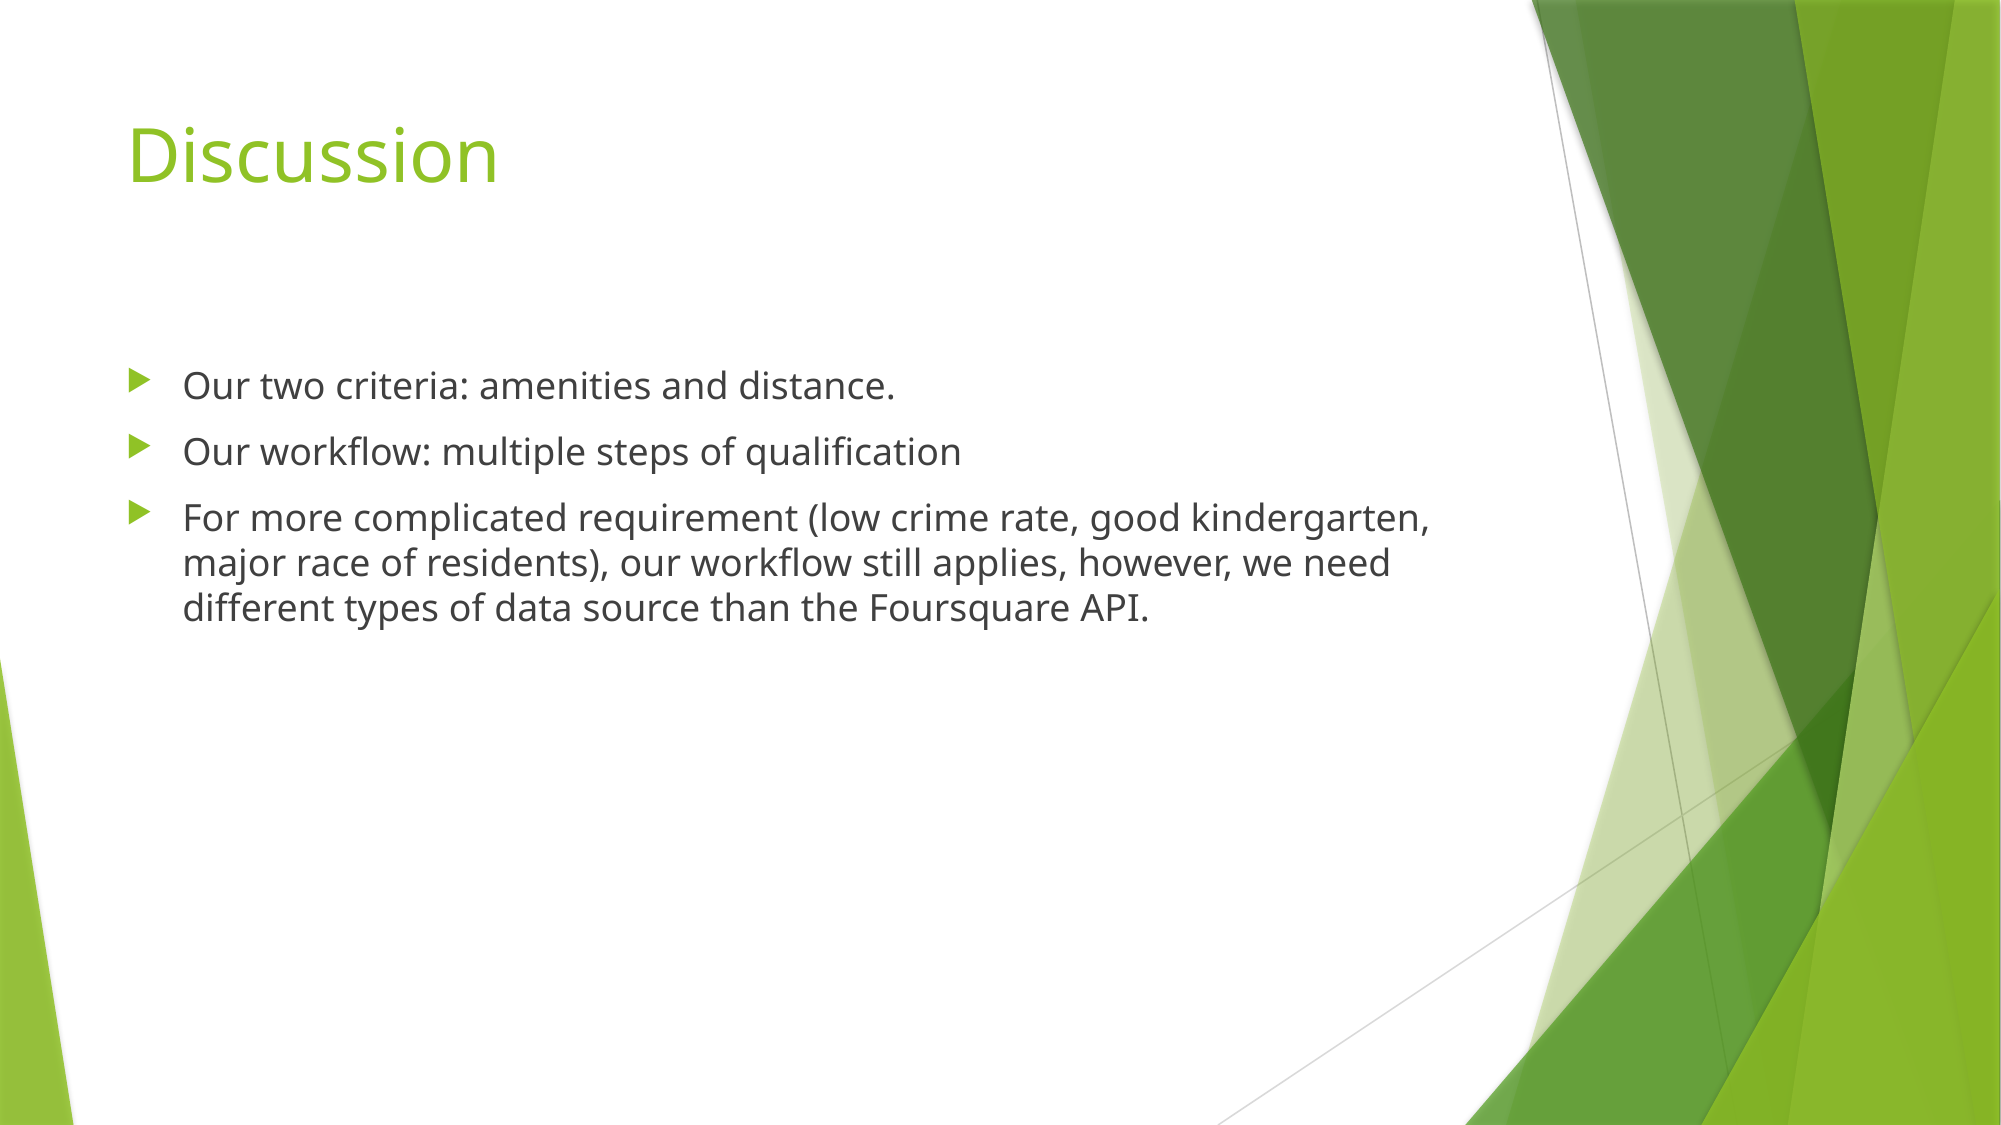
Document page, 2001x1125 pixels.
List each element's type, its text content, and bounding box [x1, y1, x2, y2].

title Discussion [111, 99, 1522, 317]
list Our two criteria: amenities and distance. Our workflow: multiple steps of qualification For more complicated requirement (low crime rate, good kindergarten, major race of residents), our workflow still applies, however, we need different types of data source than the Foursquare API. [111, 354, 1522, 992]
